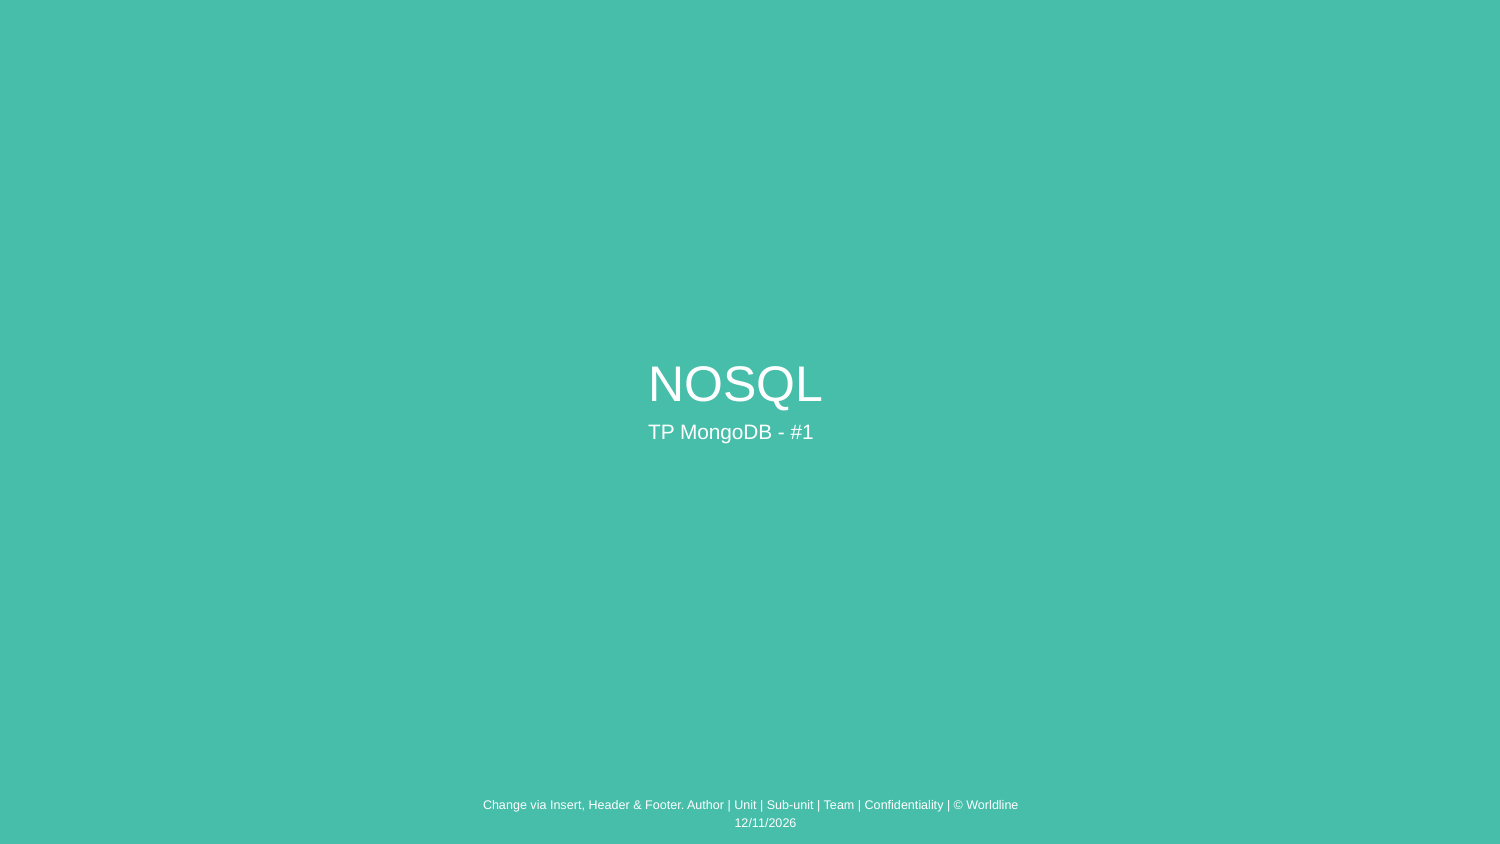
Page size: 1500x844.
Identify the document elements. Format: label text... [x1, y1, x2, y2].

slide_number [734, 817, 831, 832]
footer Change via Insert, Header & Footer. Author | Unit | Sub-unit | Team | Confidentiality | © Worldline [460, 799, 1042, 814]
title NOSQL [648, 228, 1340, 413]
list TP MongoDB - #1 [648, 413, 1340, 601]
